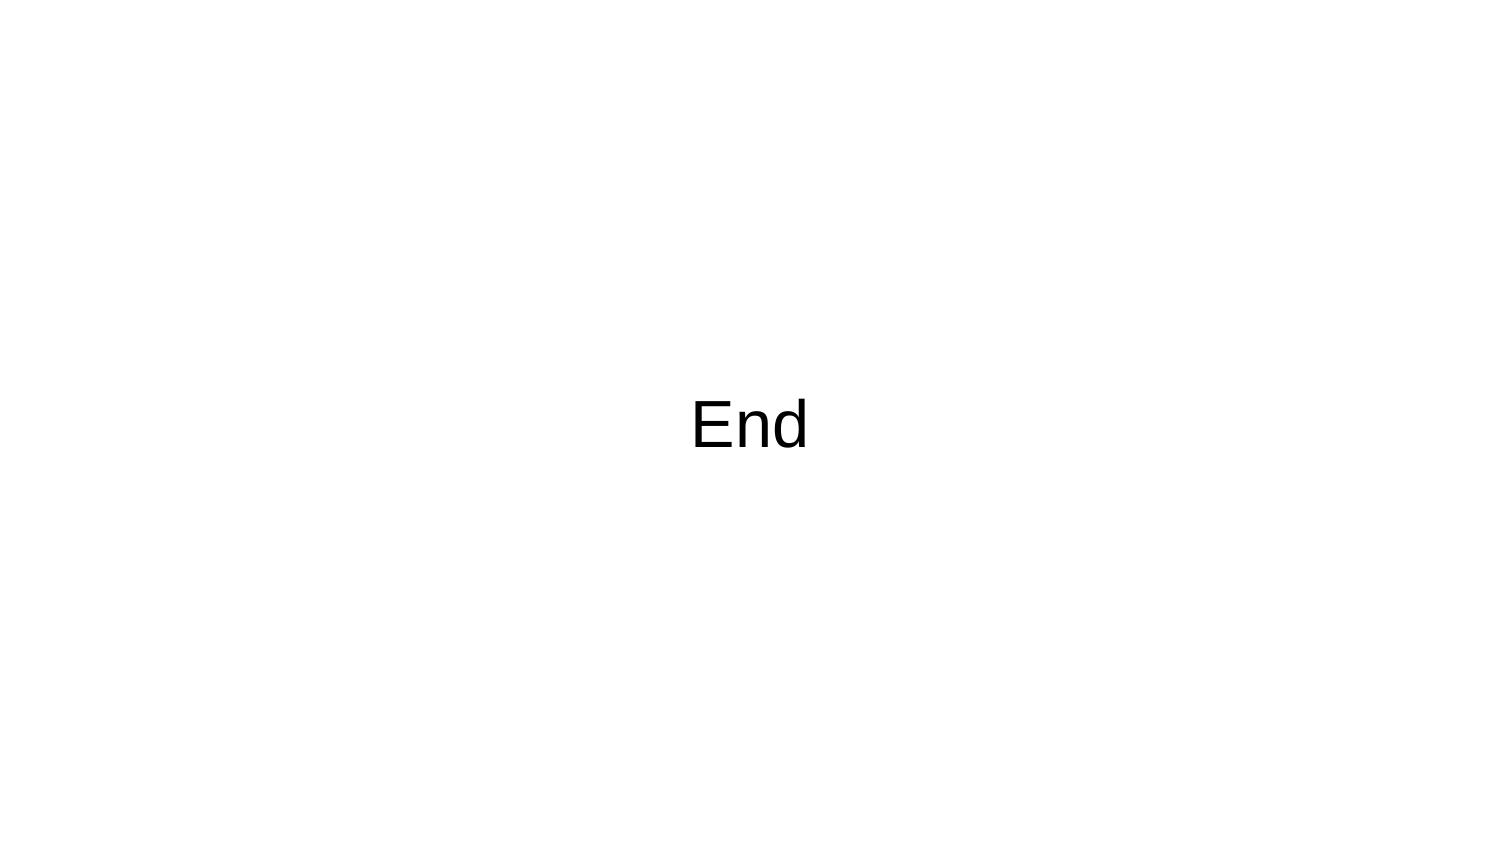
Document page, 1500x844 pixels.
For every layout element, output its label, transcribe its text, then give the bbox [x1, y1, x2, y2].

text_box End [675, 373, 825, 469]
